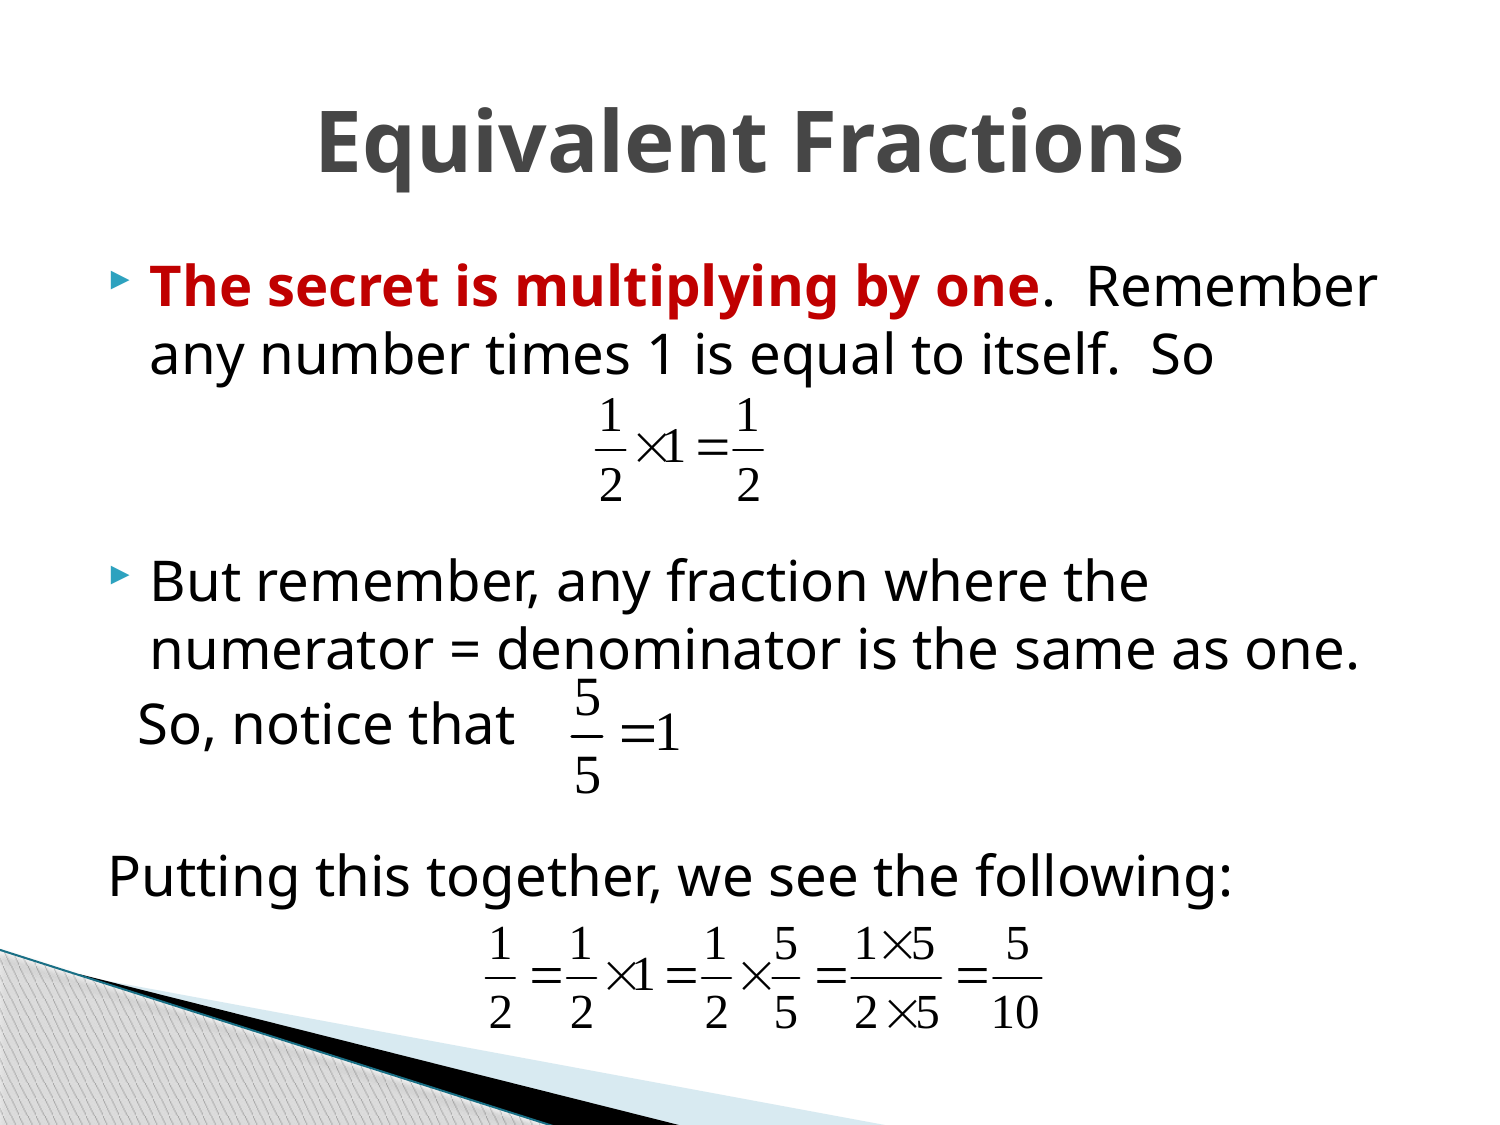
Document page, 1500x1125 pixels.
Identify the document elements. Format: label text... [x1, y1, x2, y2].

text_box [477, 912, 1051, 1040]
list The secret is multiplying by one. Remember any number times 1 is equal to itself. So But remember, any fraction where the numerator = denominator is the same as one. So, notice that Putting this together, we see the following: [75, 243, 1425, 986]
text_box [562, 662, 688, 807]
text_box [587, 383, 776, 513]
title Equivalent Fractions [75, 45, 1425, 233]
